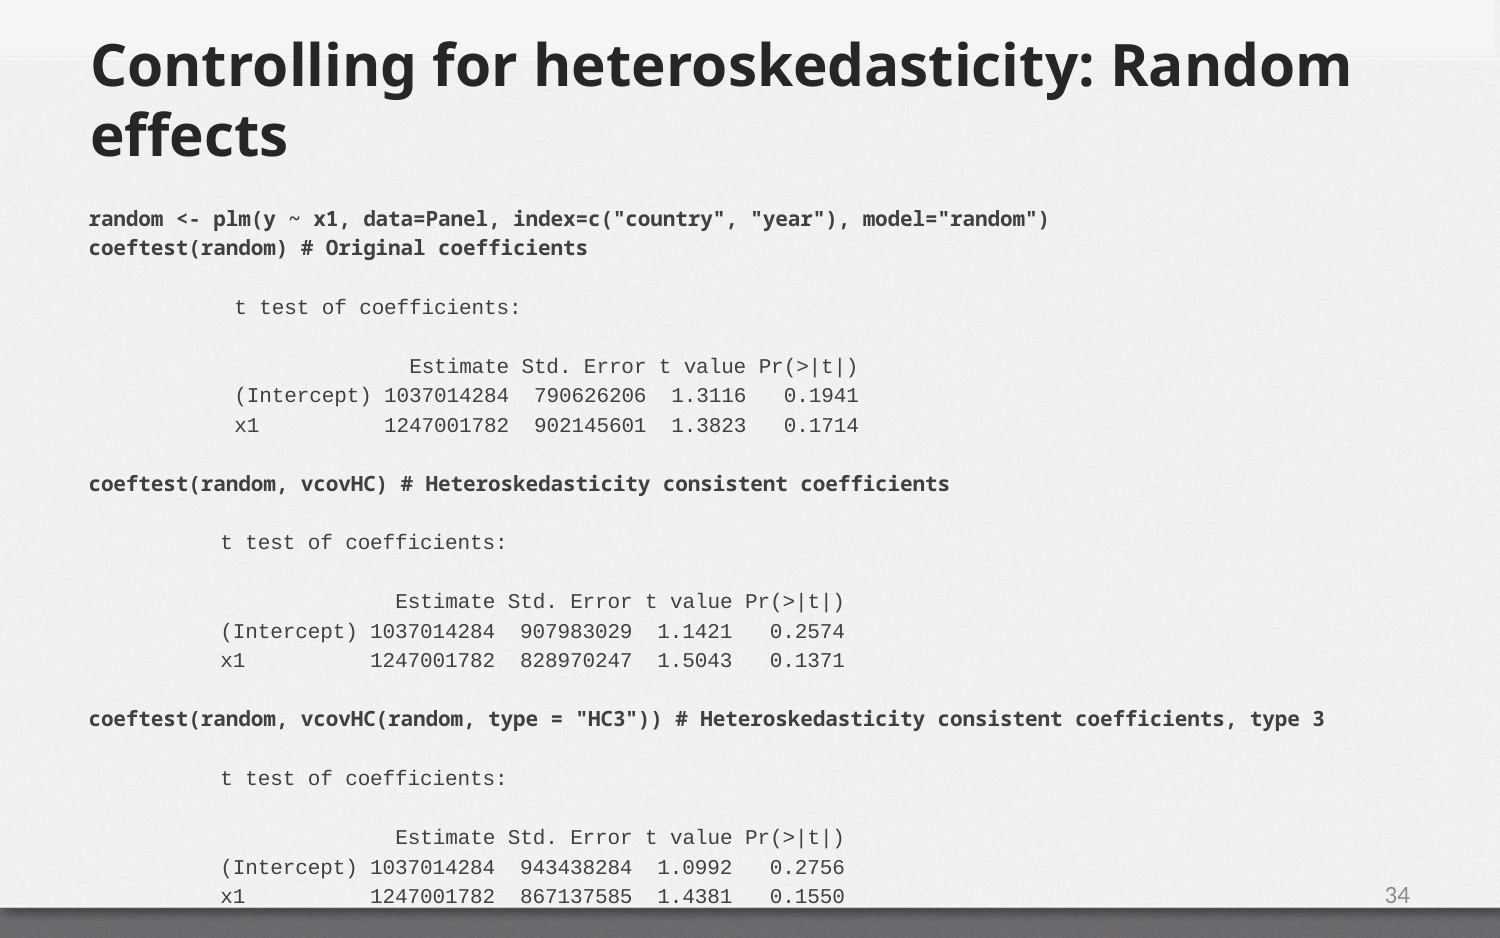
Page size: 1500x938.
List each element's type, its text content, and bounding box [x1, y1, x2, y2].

list random <- plm(y ~ x1, data=Panel, index=c("country", "year"), model="random") coeftest(random) # Original coefficients t test of coefficients: Estimate Std. Error t value Pr(>|t|) (Intercept) 1037014284 790626206 1.3116 0.1941 x1 1247001782 902145601 1.3823 0.1714 coeftest(random, vcovHC) # Heteroskedasticity consistent coefficients t test of coefficients: Estimate Std. Error t value Pr(>|t|) (Intercept) 1037014284 907983029 1.1421 0.2574 x1 1247001782 828970247 1.5043 0.1371 coeftest(random, vcovHC(random, type = "HC3")) # Heteroskedasticity consistent coefficients, type 3 t test of coefficients: Estimate Std. Error t value Pr(>|t|) (Intercept) 1037014284 943438284 1.0992 0.2756 x1 1247001782 867137585 1.4381 0.1550 [73, 197, 1424, 919]
title Controlling for heteroskedasticity: Random effects [75, 20, 1425, 177]
slide_number 34 [1074, 868, 1425, 919]
picture [0, 0, 1500, 938]
